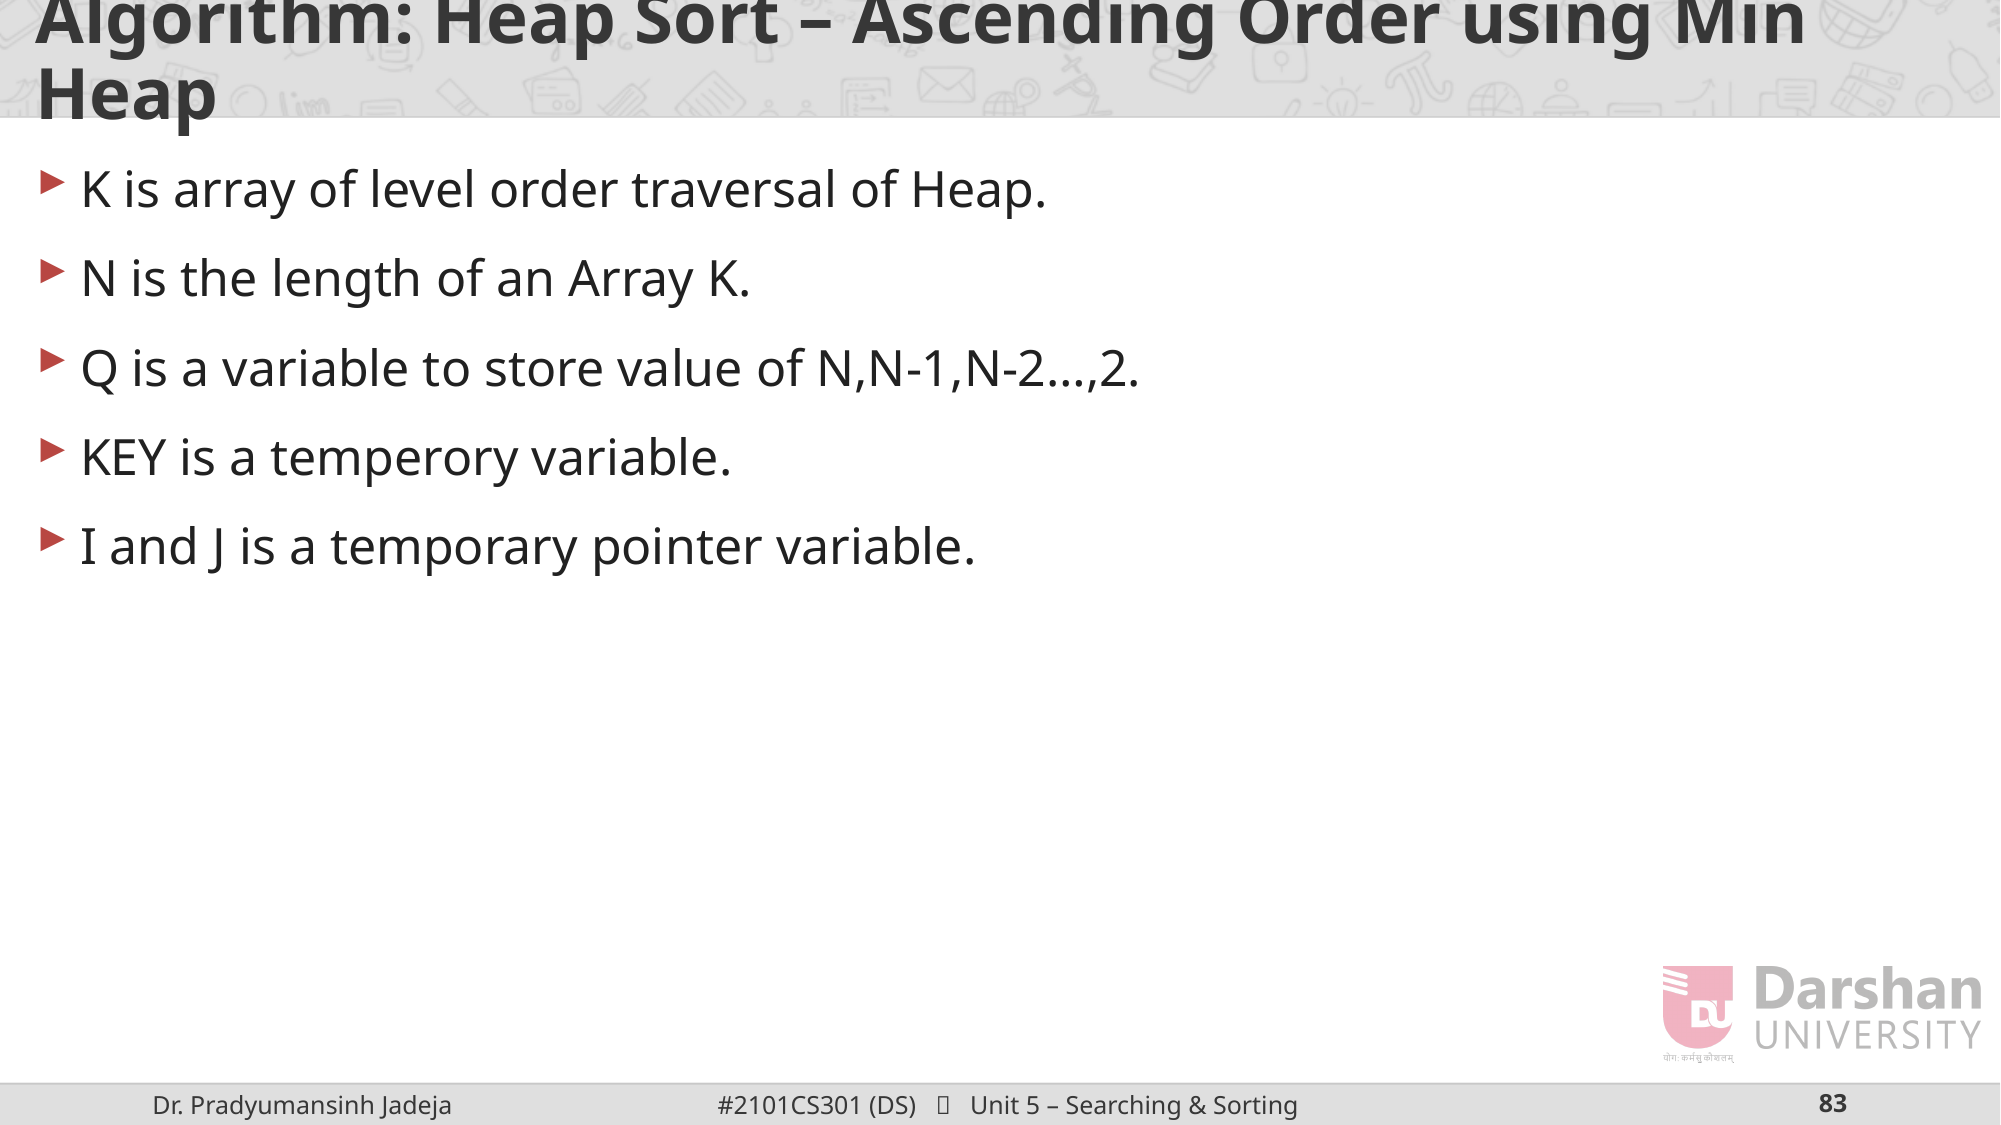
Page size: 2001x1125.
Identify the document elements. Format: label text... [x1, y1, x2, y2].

title Algorithm: Heap Sort – Ascending Order using Min Heap [0, 0, 2000, 117]
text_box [1663, 966, 1981, 1063]
list K is array of level order traversal of Heap. N is the length of an Array K. Q is a variable to store value of N,N-1,N-2…,2. KEY is a temperory variable. I and J is a temporary pointer variable. [21, 141, 1979, 1059]
